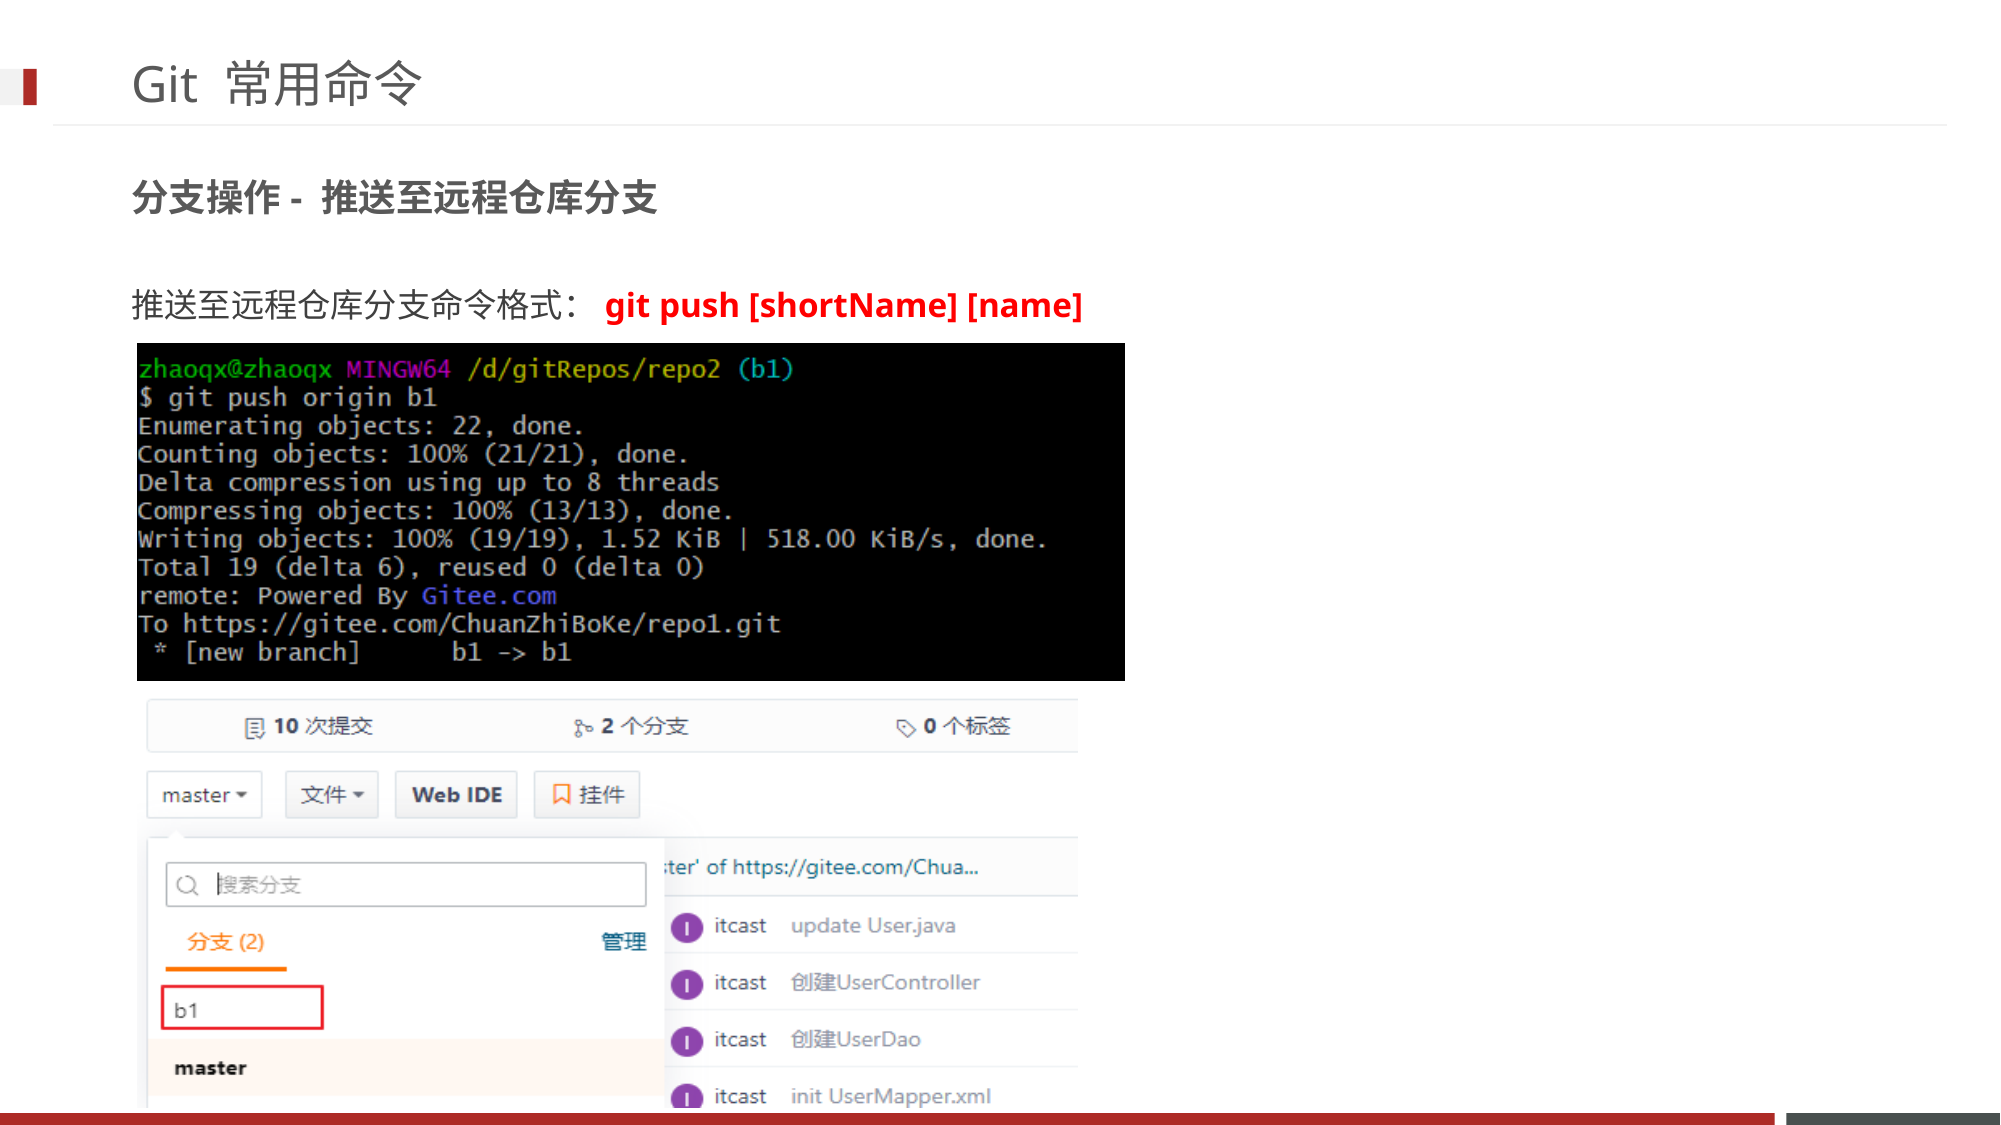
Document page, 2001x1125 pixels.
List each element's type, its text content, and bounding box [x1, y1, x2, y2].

list 分支操作- 推送至远程仓库分支 [116, 154, 1880, 239]
text_box 推送至远程仓库分支命令格式：git push [shortName] [name] [116, 256, 1903, 352]
picture [136, 696, 1078, 1109]
title Git 常用命令 [116, 40, 1556, 125]
picture [136, 343, 1125, 682]
